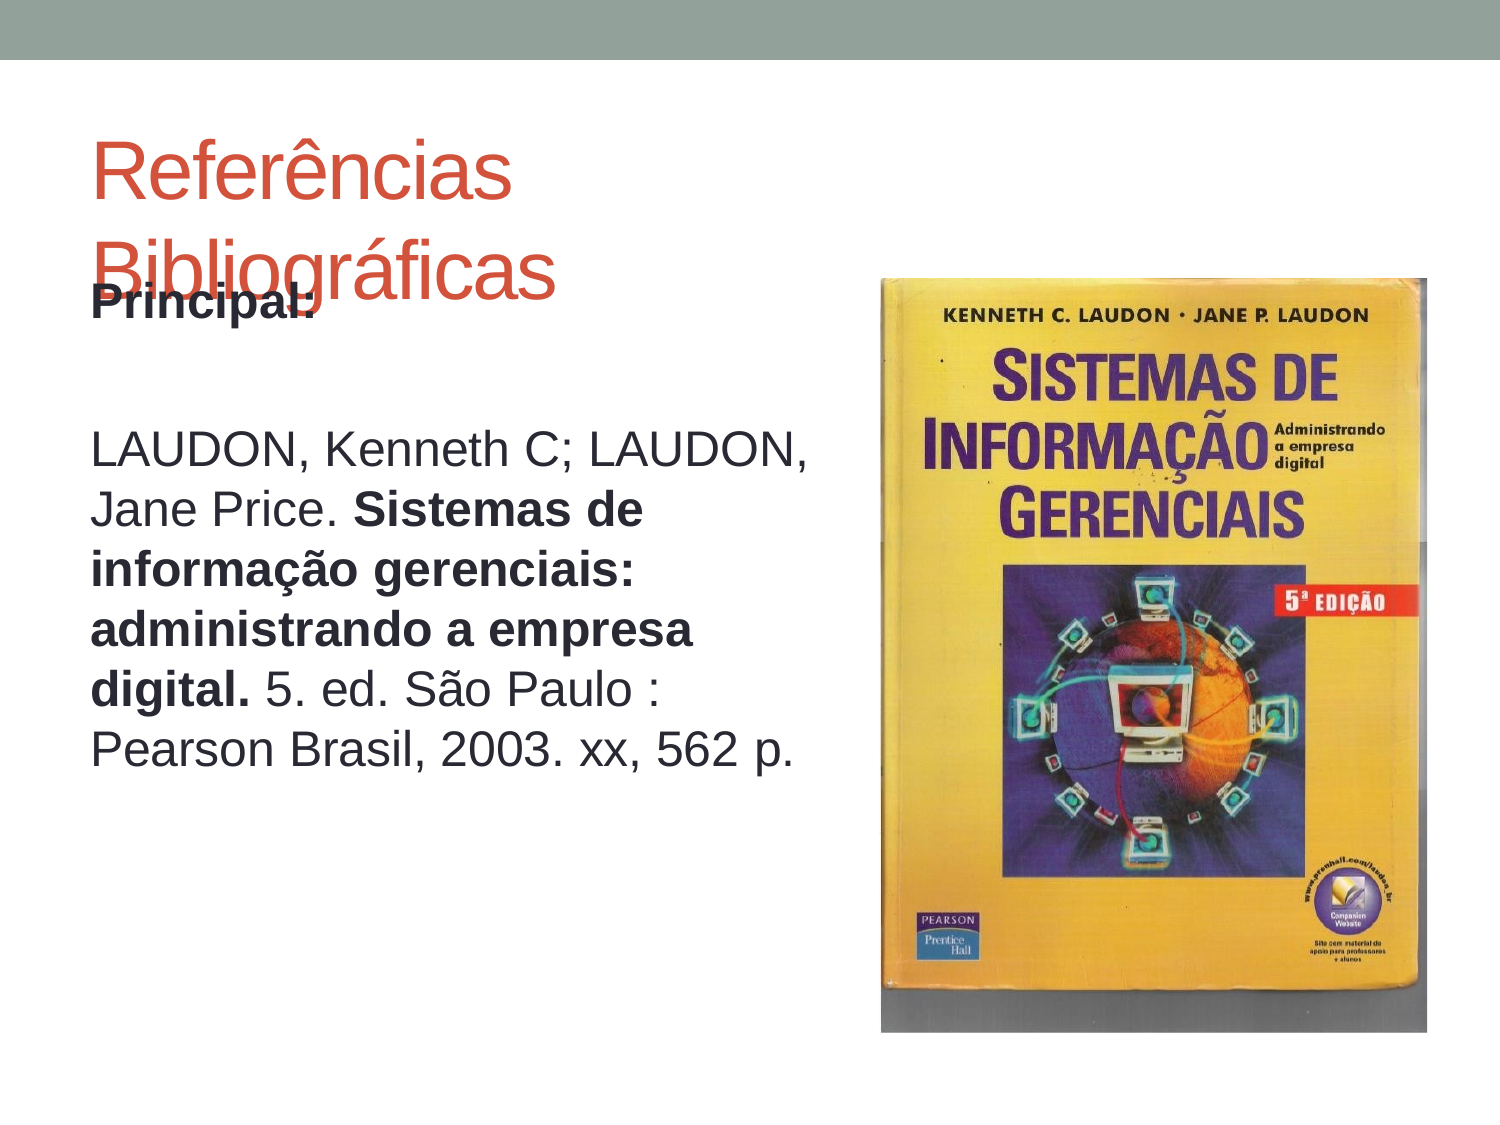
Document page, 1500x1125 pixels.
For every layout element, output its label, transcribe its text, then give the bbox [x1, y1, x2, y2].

title Referências Bibliográficas [87, 114, 1005, 317]
text_box [879, 278, 1428, 1033]
text_box Principal: LAUDON, Kenneth C; LAUDON, Jane Price. Sistemas de informação gerenciais: administrando a empresa digital. 5. ed. São Paulo : Pearson Brasil, 2003. xx, 562 p. [87, 266, 815, 777]
